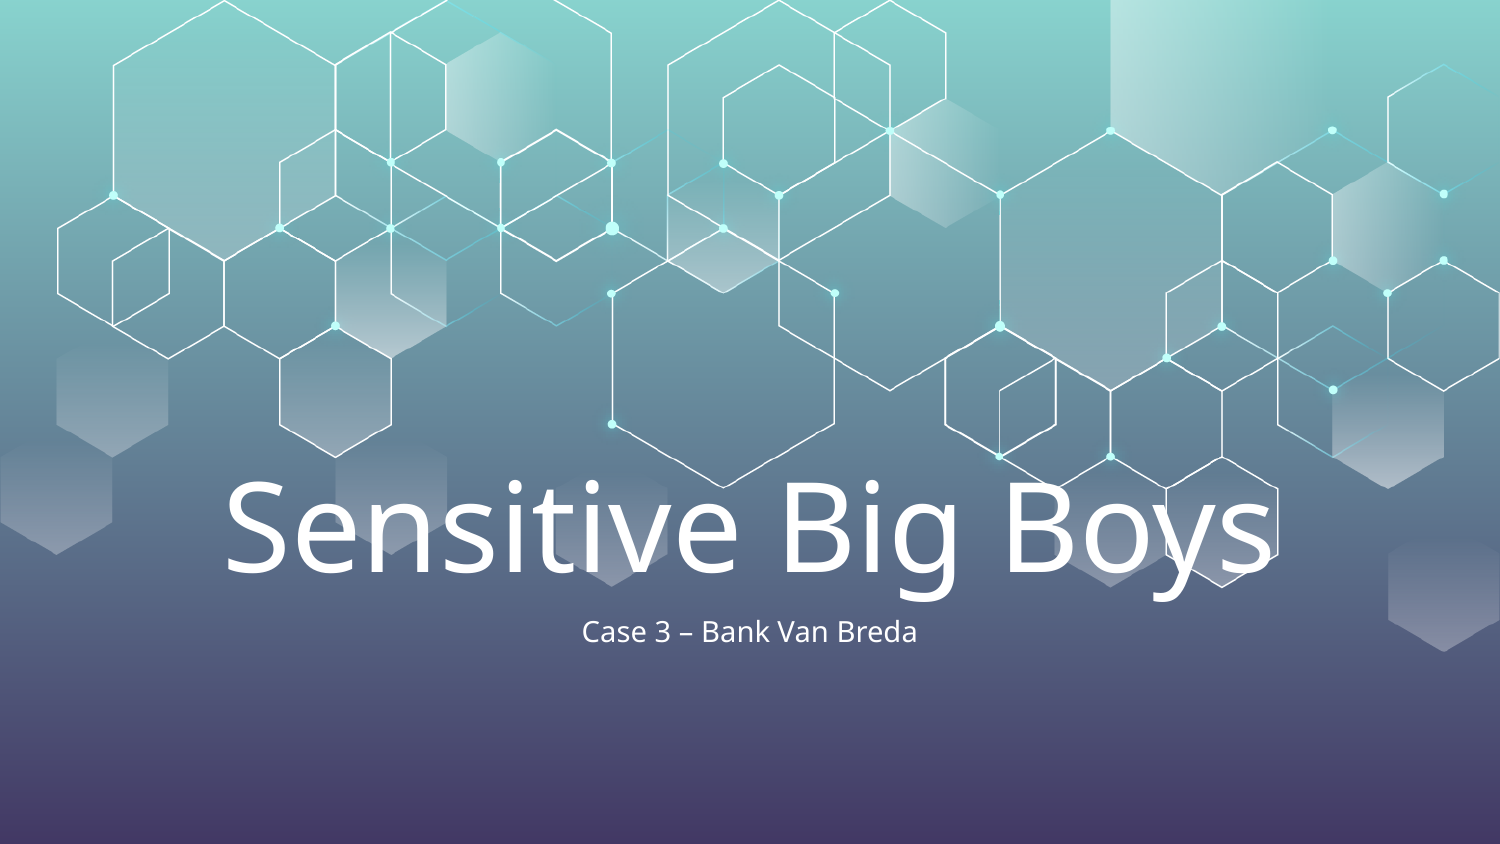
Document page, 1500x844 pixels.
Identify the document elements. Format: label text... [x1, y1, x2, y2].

subtitle Case 3 – Bank Van Breda [75, 598, 1425, 668]
picture [0, 0, 1500, 652]
title Sensitive Big Boys [75, 481, 1425, 565]
